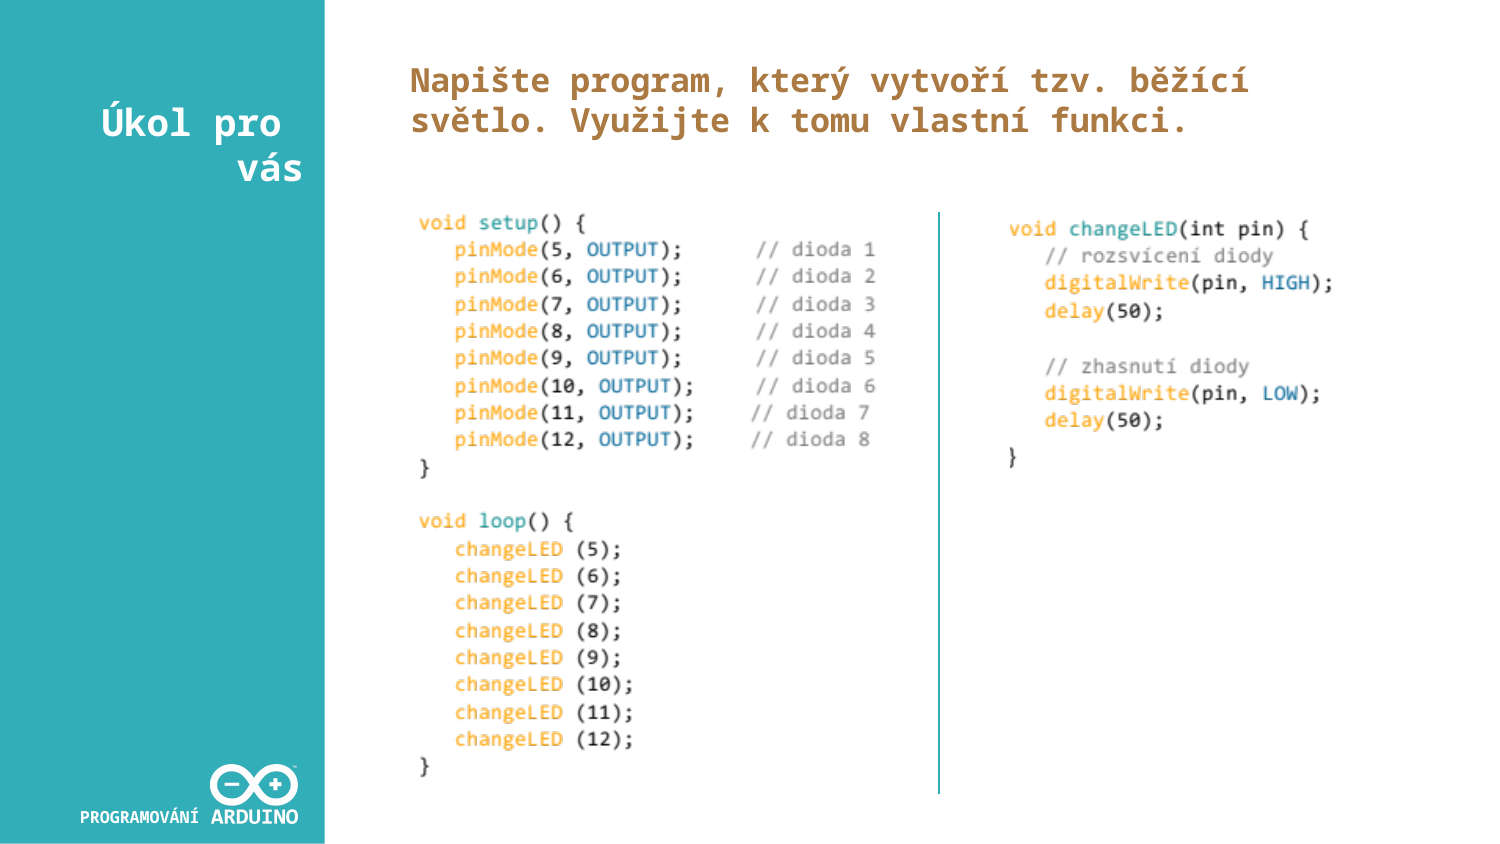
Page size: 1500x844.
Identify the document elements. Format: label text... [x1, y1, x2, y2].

text_box [0, 0, 327, 844]
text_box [1009, 212, 1500, 492]
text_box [418, 206, 1399, 838]
text_box Úkol pro vás [0, 91, 319, 328]
text_box Napište program, který vytvoří tzv. běžící světlo. Využijte k tomu vlastní funkci. [395, 51, 1376, 147]
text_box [64, 764, 298, 836]
